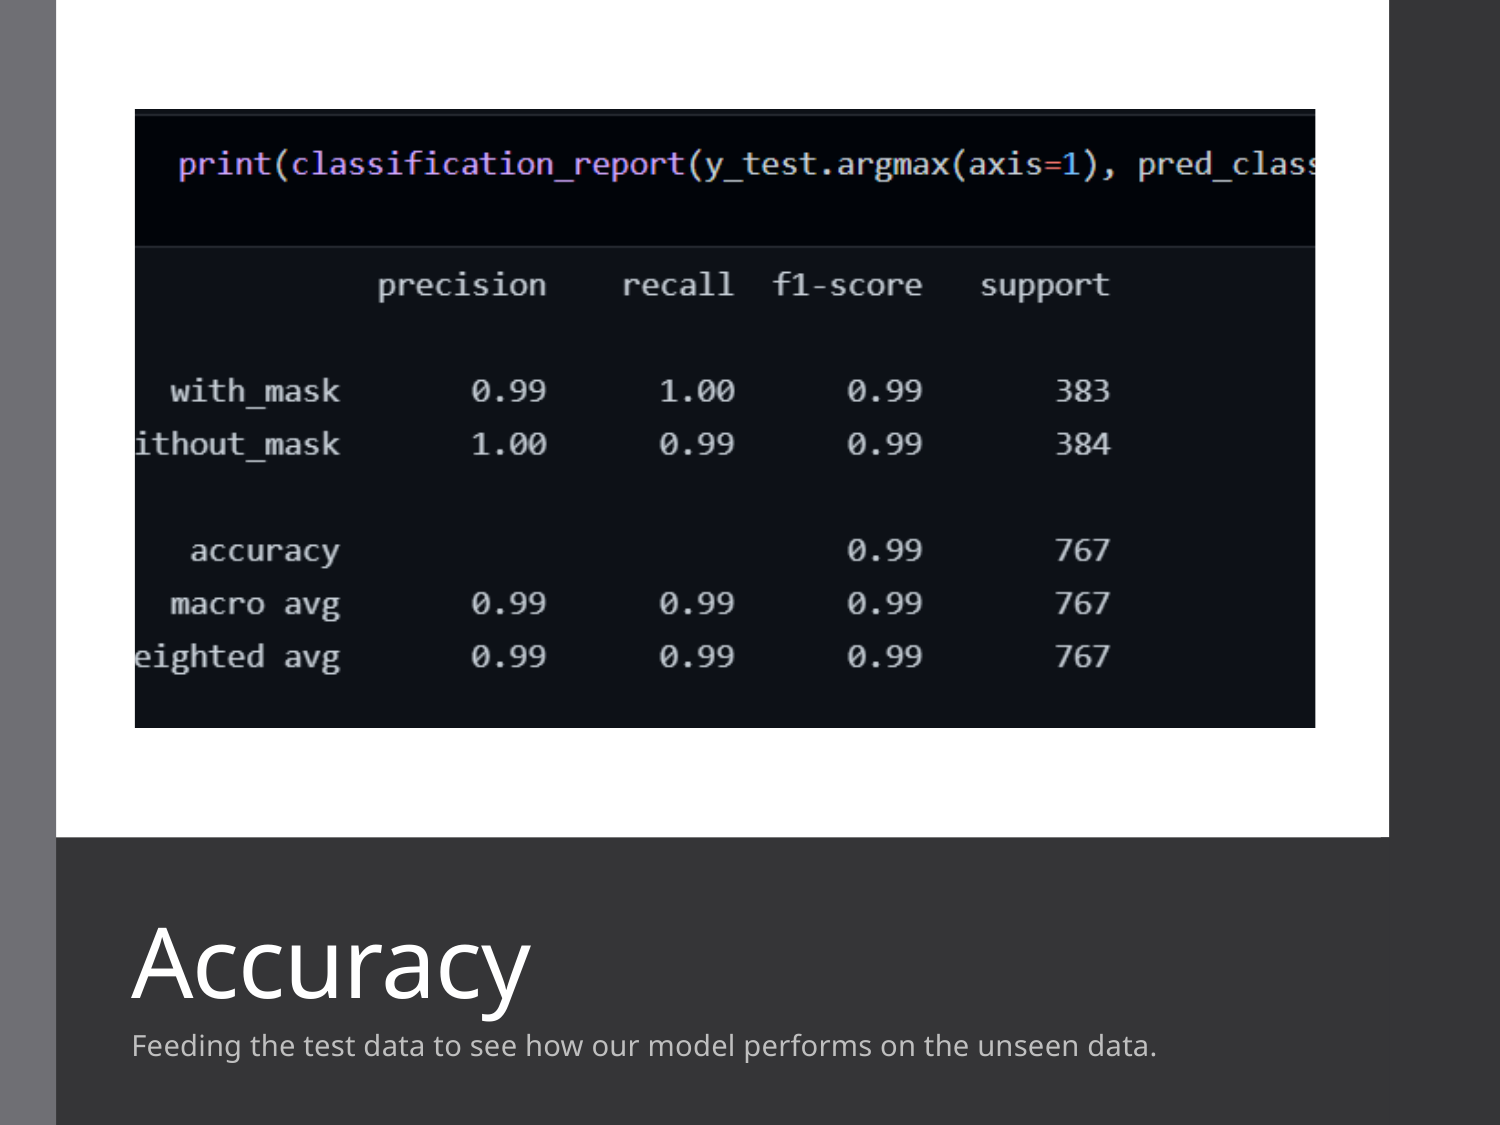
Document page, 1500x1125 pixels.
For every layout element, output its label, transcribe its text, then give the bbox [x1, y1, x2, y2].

text_box [57, 0, 1388, 836]
list Feeding the test data to see how our model performs on the unseen data. [116, 1021, 1316, 1110]
text_box [1388, 0, 1500, 1125]
text_box [57, 836, 1388, 1125]
title Accuracy [116, 849, 1366, 1027]
text_box [0, 0, 57, 1125]
picture [134, 109, 1316, 728]
